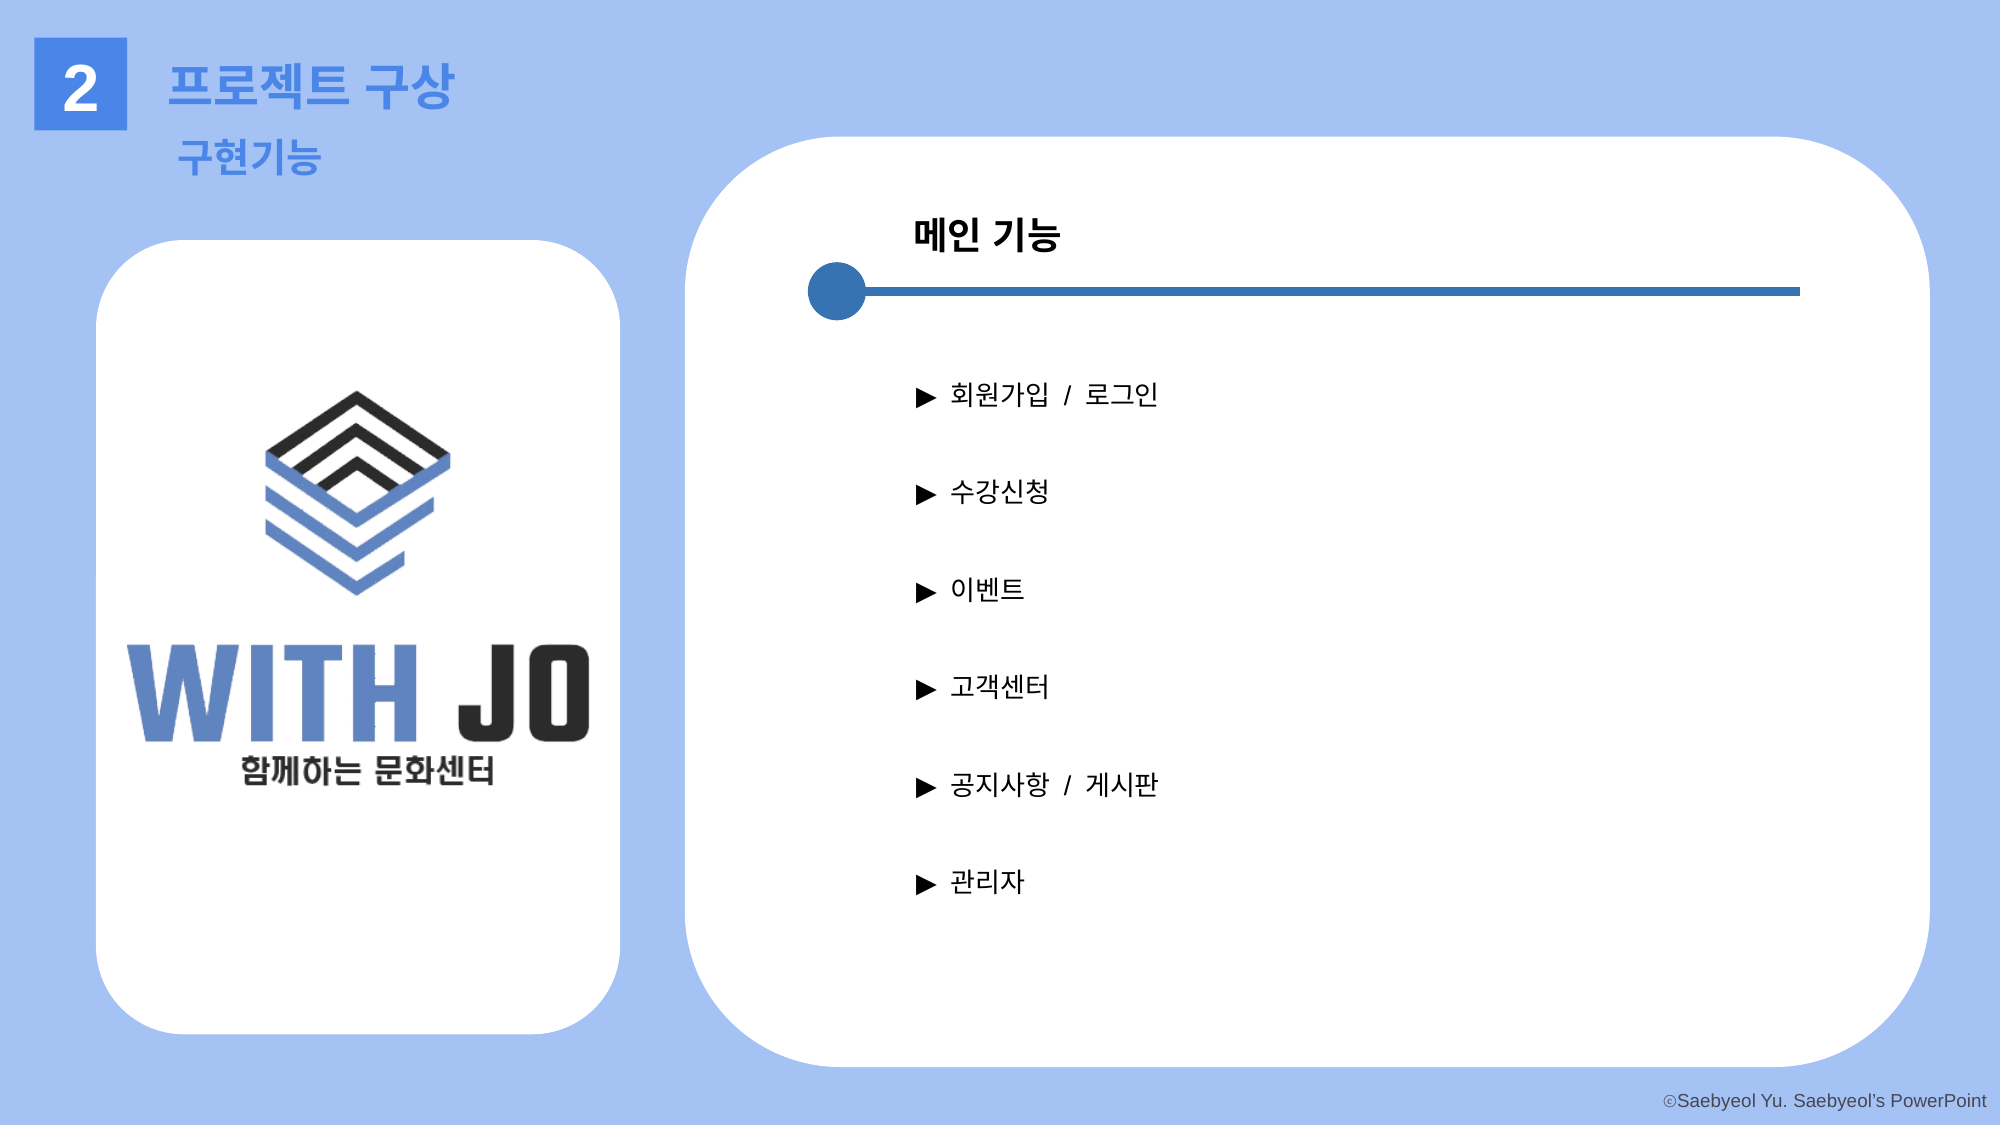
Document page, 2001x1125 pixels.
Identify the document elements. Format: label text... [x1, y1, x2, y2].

picture [54, 324, 662, 929]
text_box [96, 240, 620, 323]
text_box 구현기능 [162, 125, 1090, 188]
text_box [685, 137, 1930, 1067]
text_box [808, 262, 866, 320]
text_box [865, 287, 1800, 296]
text_box [96, 938, 620, 1034]
text_box ▶ 회원가입 / 로그인 ▶ 수강신청 ▶ 이벤트 ▶ 고객센터 ▶ 공지사항 / 게시판 ▶ 관리자 [833, 309, 1578, 1001]
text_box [34, 37, 1081, 134]
text_box 메인 기능 [898, 197, 1305, 273]
